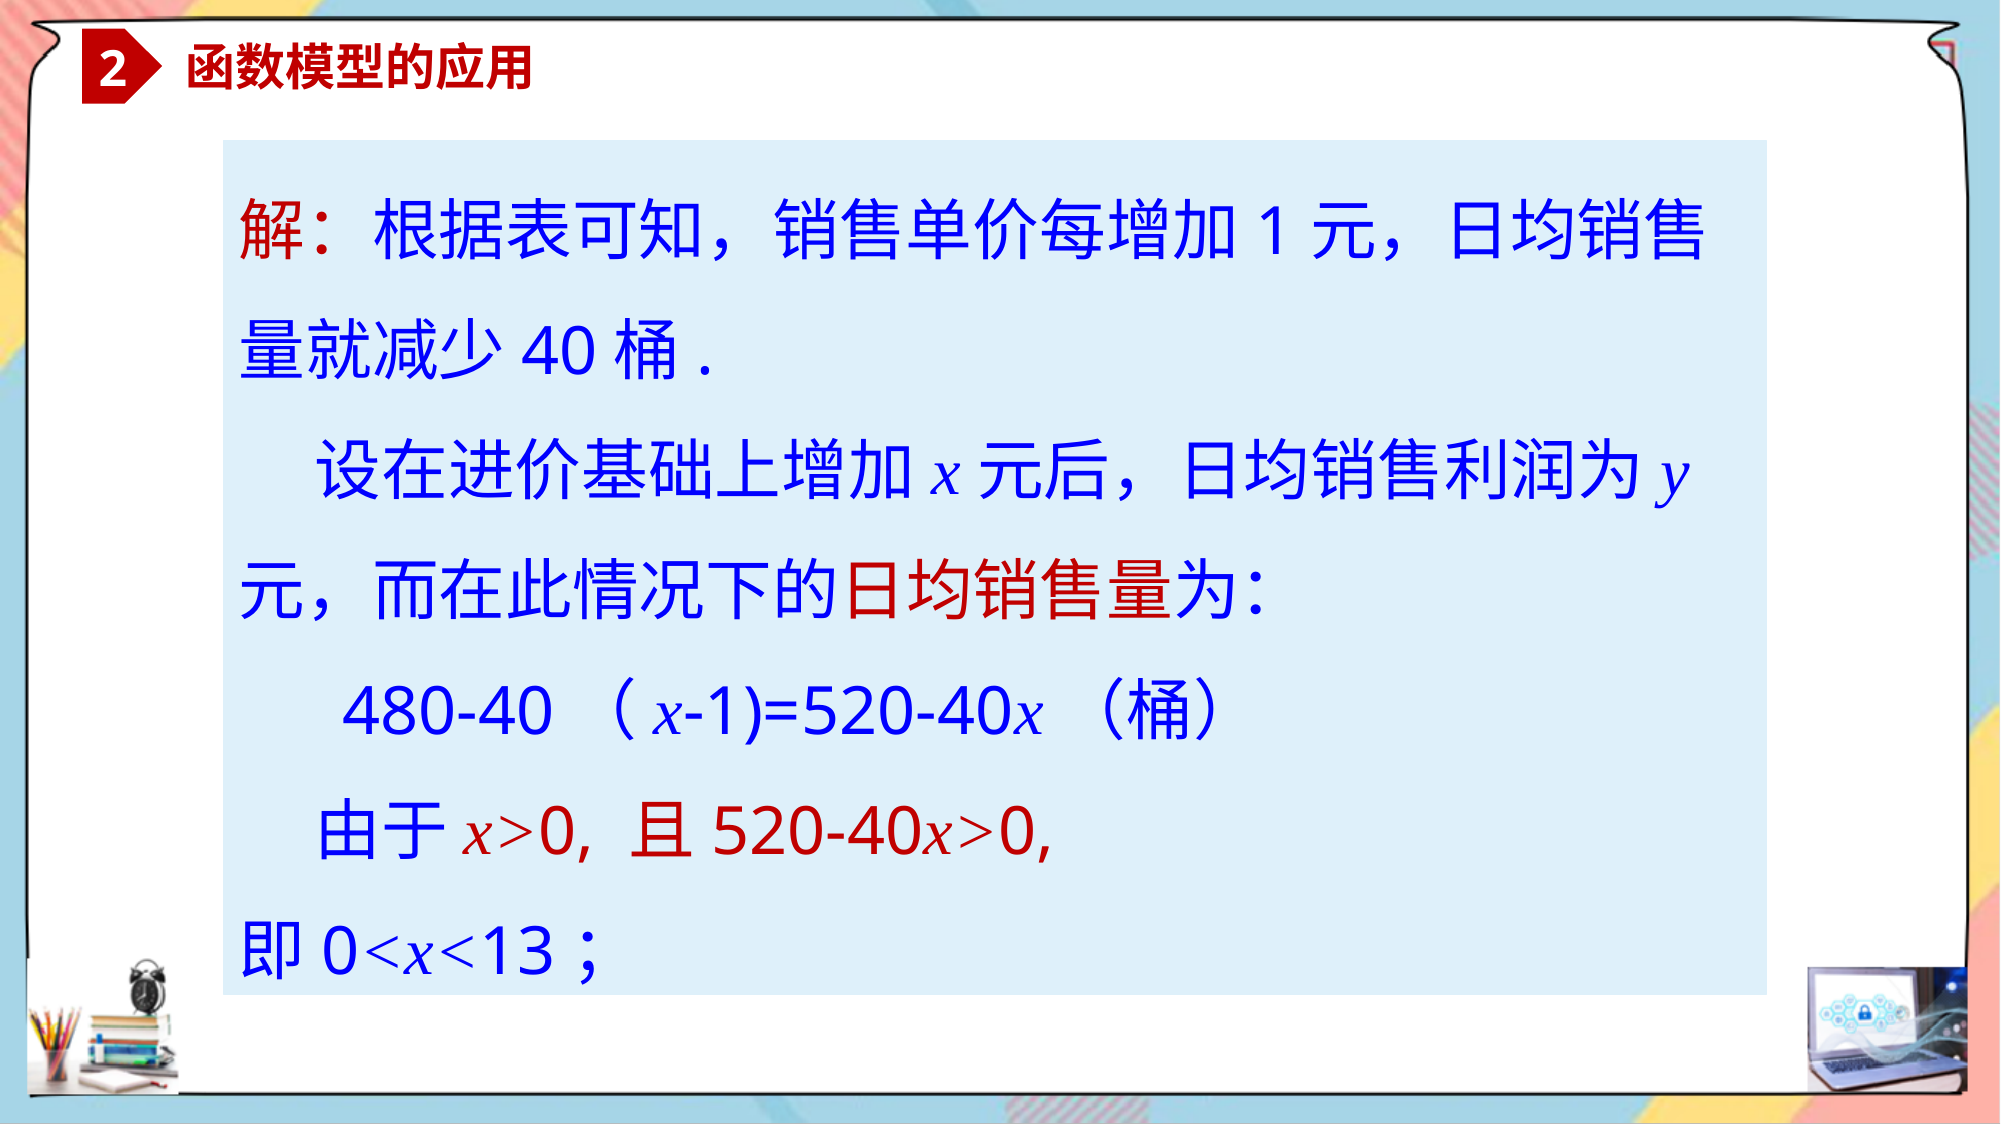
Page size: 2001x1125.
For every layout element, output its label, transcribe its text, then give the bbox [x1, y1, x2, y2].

text_box 解：根据表可知，销售单价每增加1元，日均销售量就减少40桶. 设在进价基础上增加x元后，日均销售利润为y元，而在此情况下的日均销售量为： 480-40（x-1)=520-40x（桶） 由于x>0, 且520-40x>0, 即0<x<13； [223, 140, 1767, 995]
picture [0, 0, 2001, 1125]
text_box 函数模型的应用 [162, 35, 608, 96]
text_box 2 [82, 28, 162, 104]
